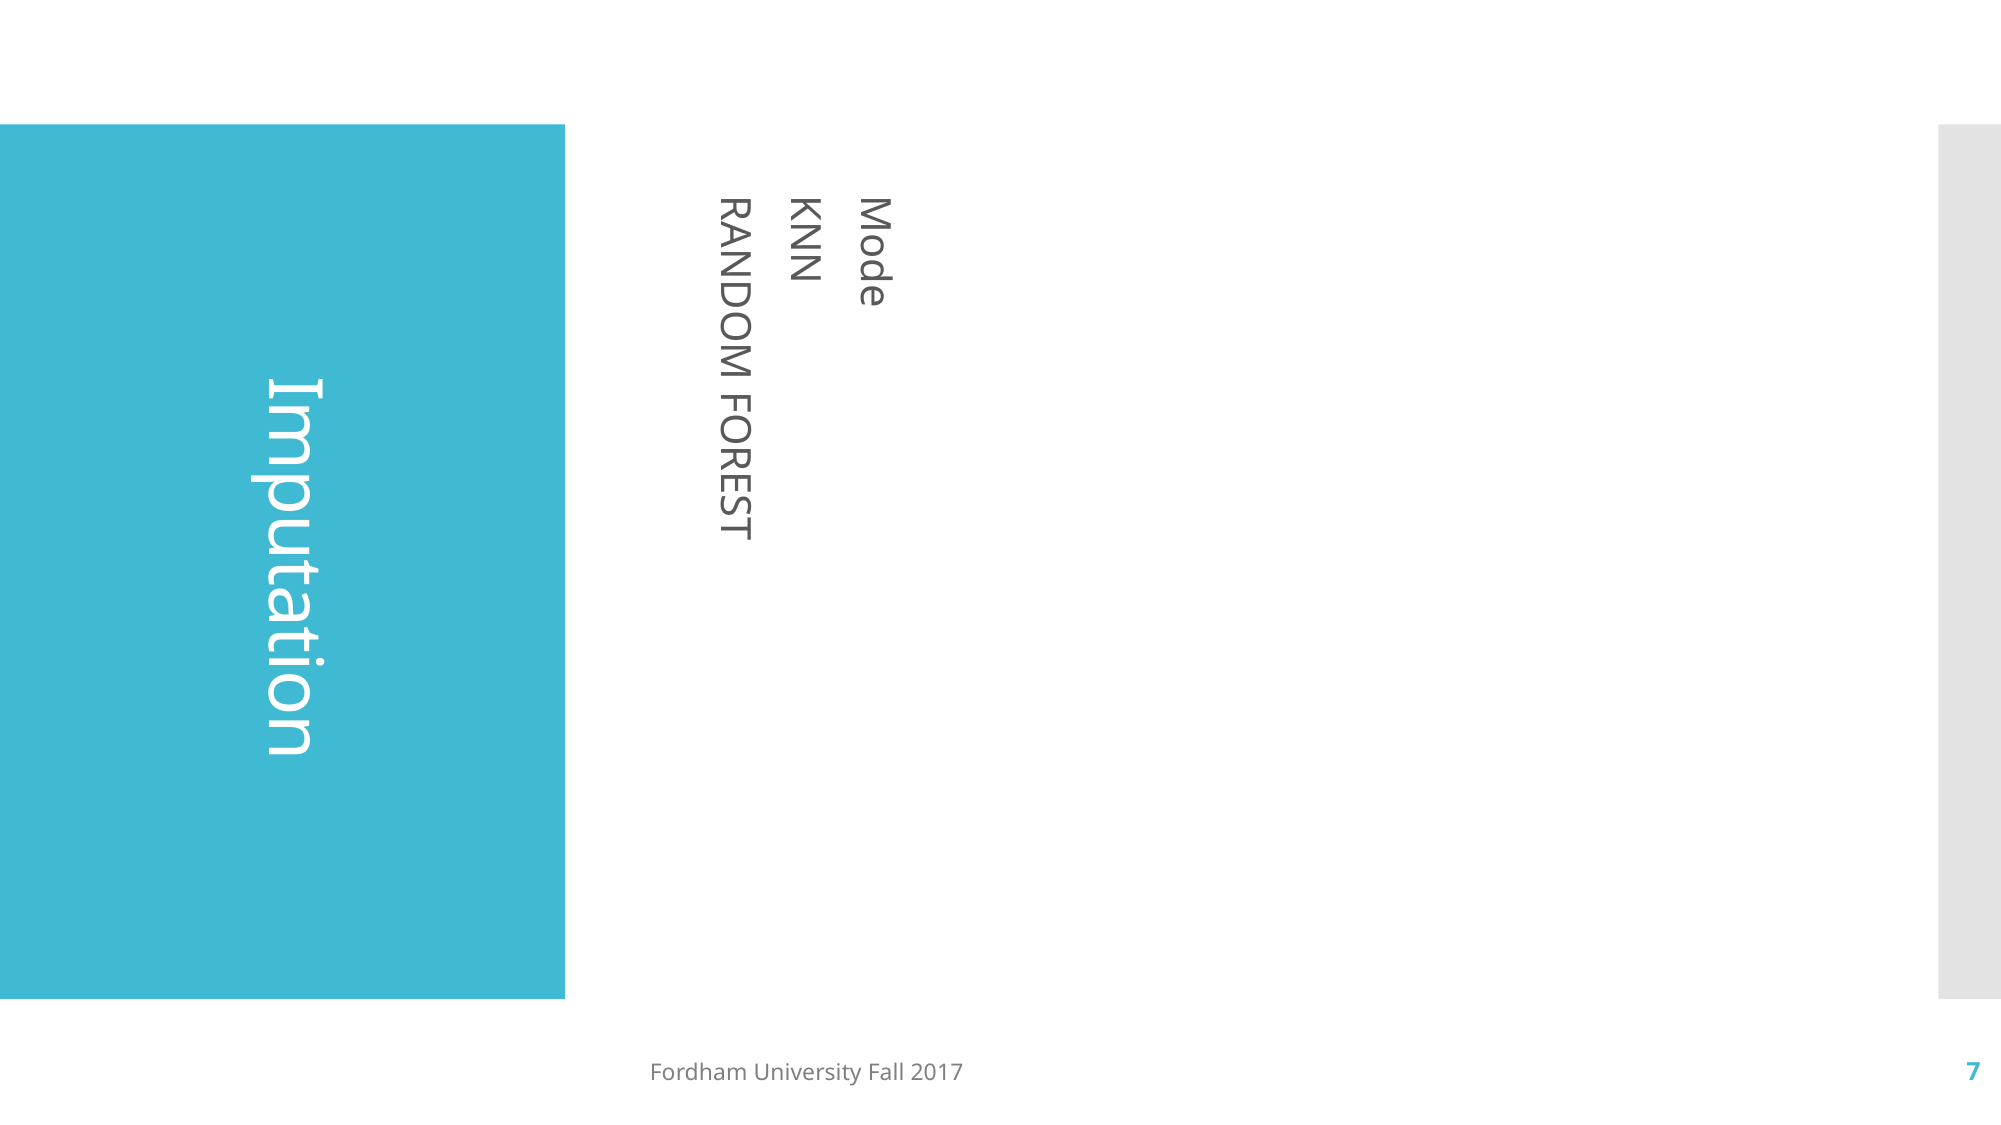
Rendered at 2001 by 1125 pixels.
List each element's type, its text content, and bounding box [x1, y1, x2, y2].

title Imputation [62, 162, 525, 975]
footer Fordham University Fall 2017 [634, 1042, 1605, 1103]
list Mode KNN RANDOM FOREST [634, 142, 1835, 983]
slide_number 7 [1744, 1042, 1996, 1103]
